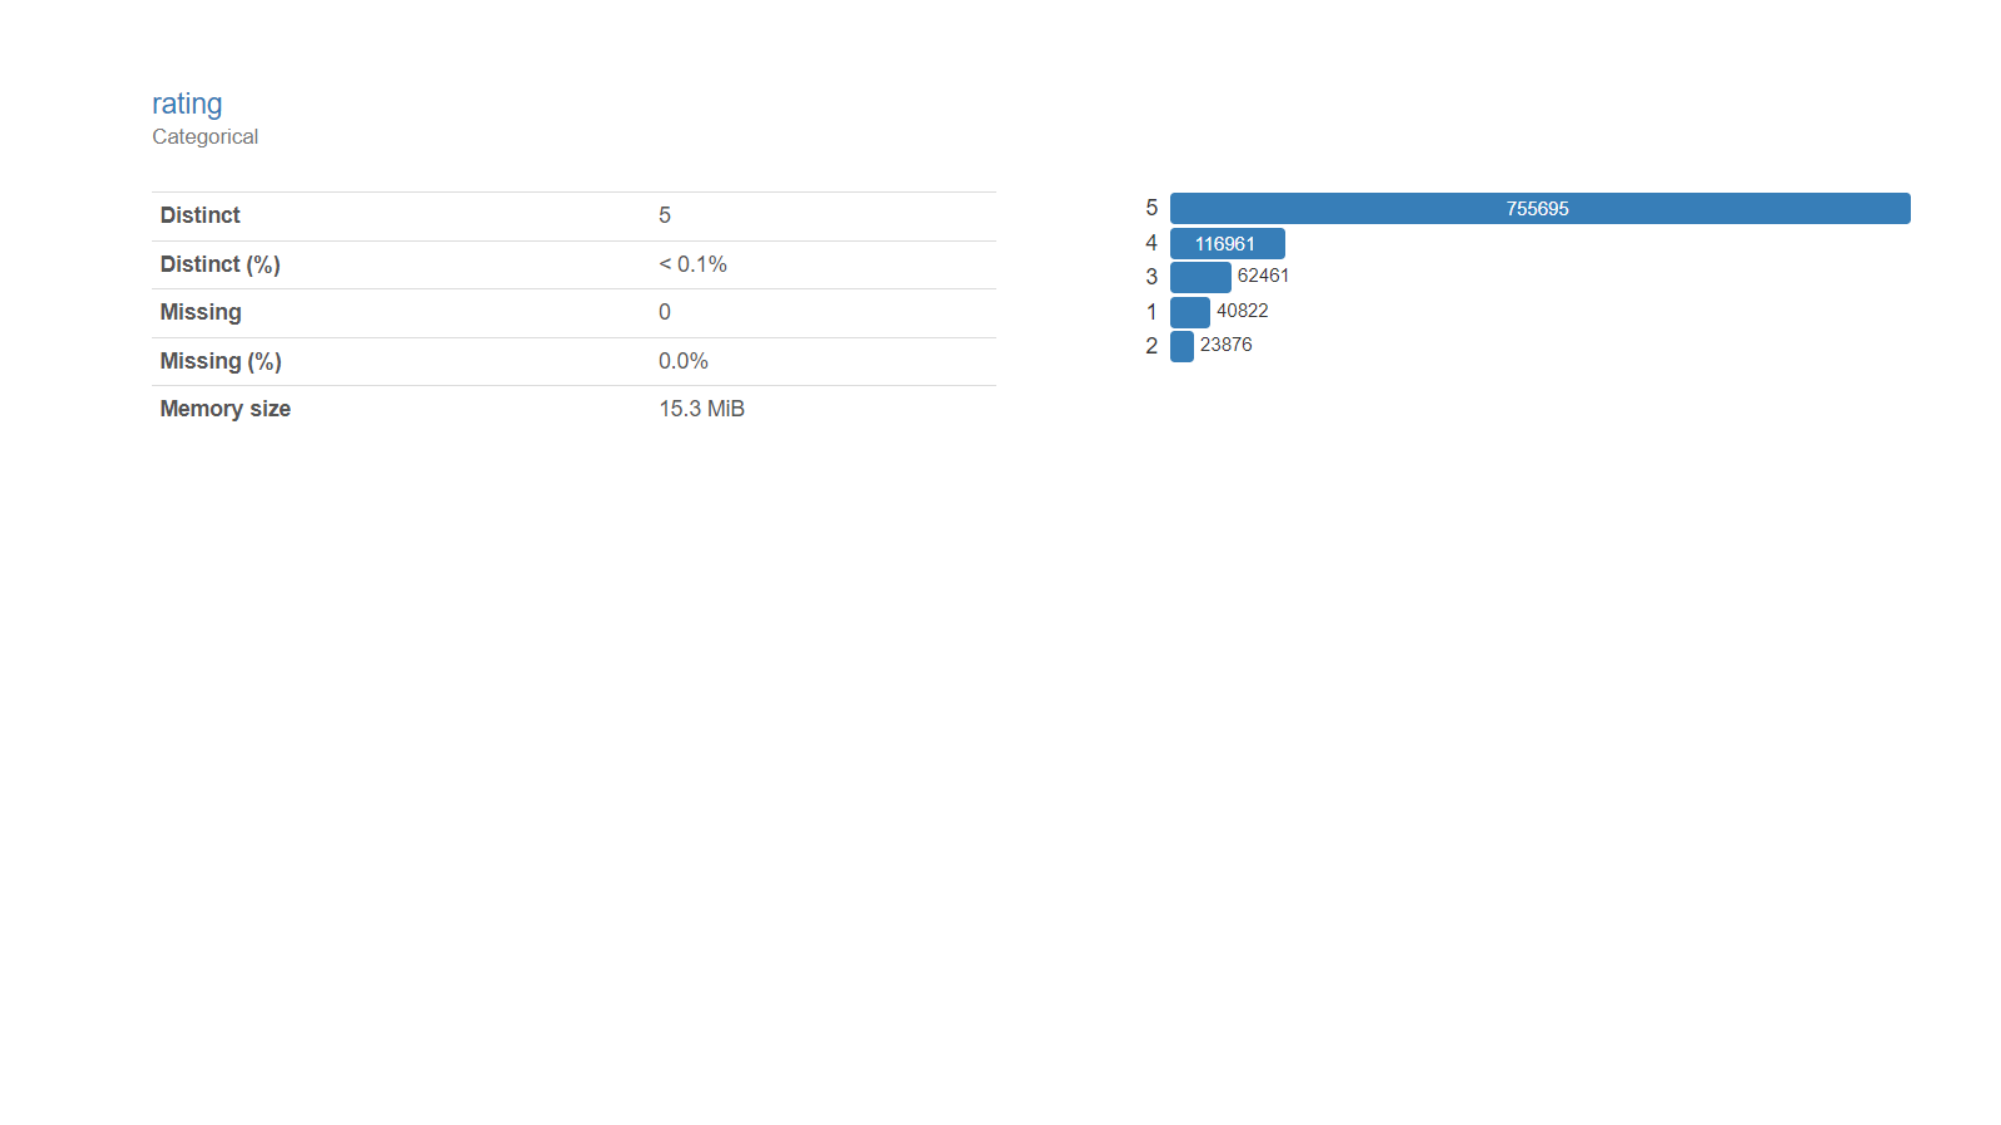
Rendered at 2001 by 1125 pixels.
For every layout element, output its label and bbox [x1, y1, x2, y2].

picture [127, 76, 1931, 429]
